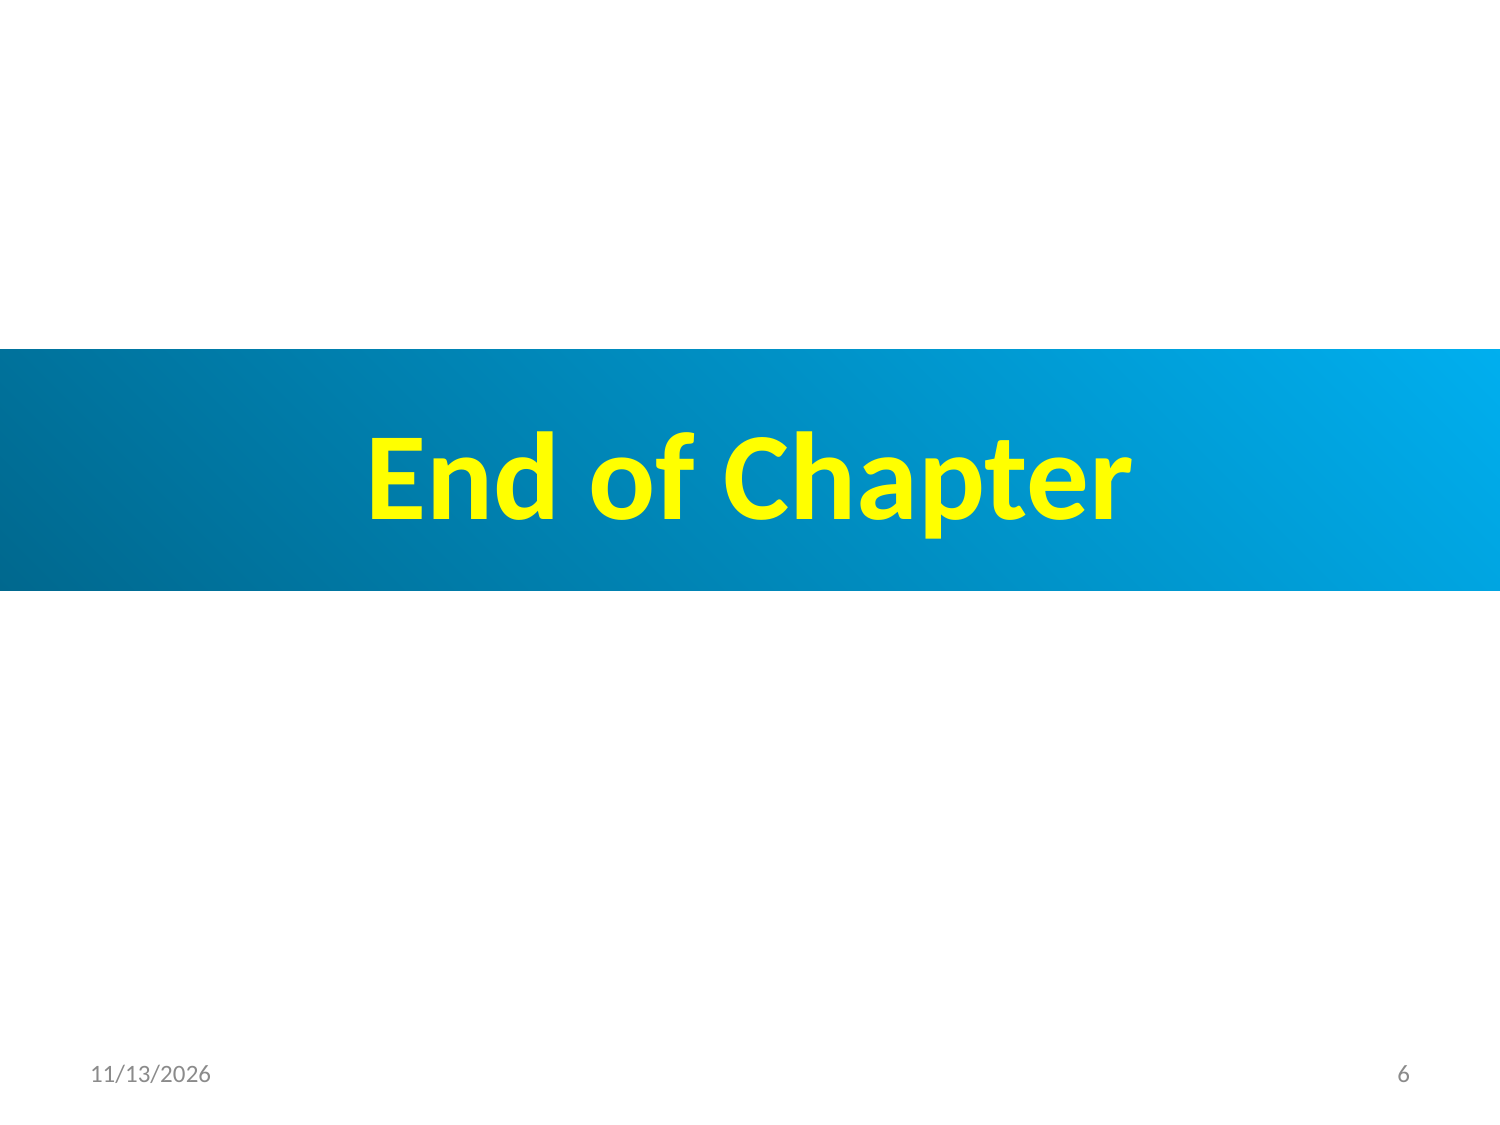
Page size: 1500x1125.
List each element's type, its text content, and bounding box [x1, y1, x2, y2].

title End of Chapter [0, 349, 1500, 591]
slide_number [75, 1042, 425, 1103]
slide_number 6 [1074, 1042, 1425, 1103]
